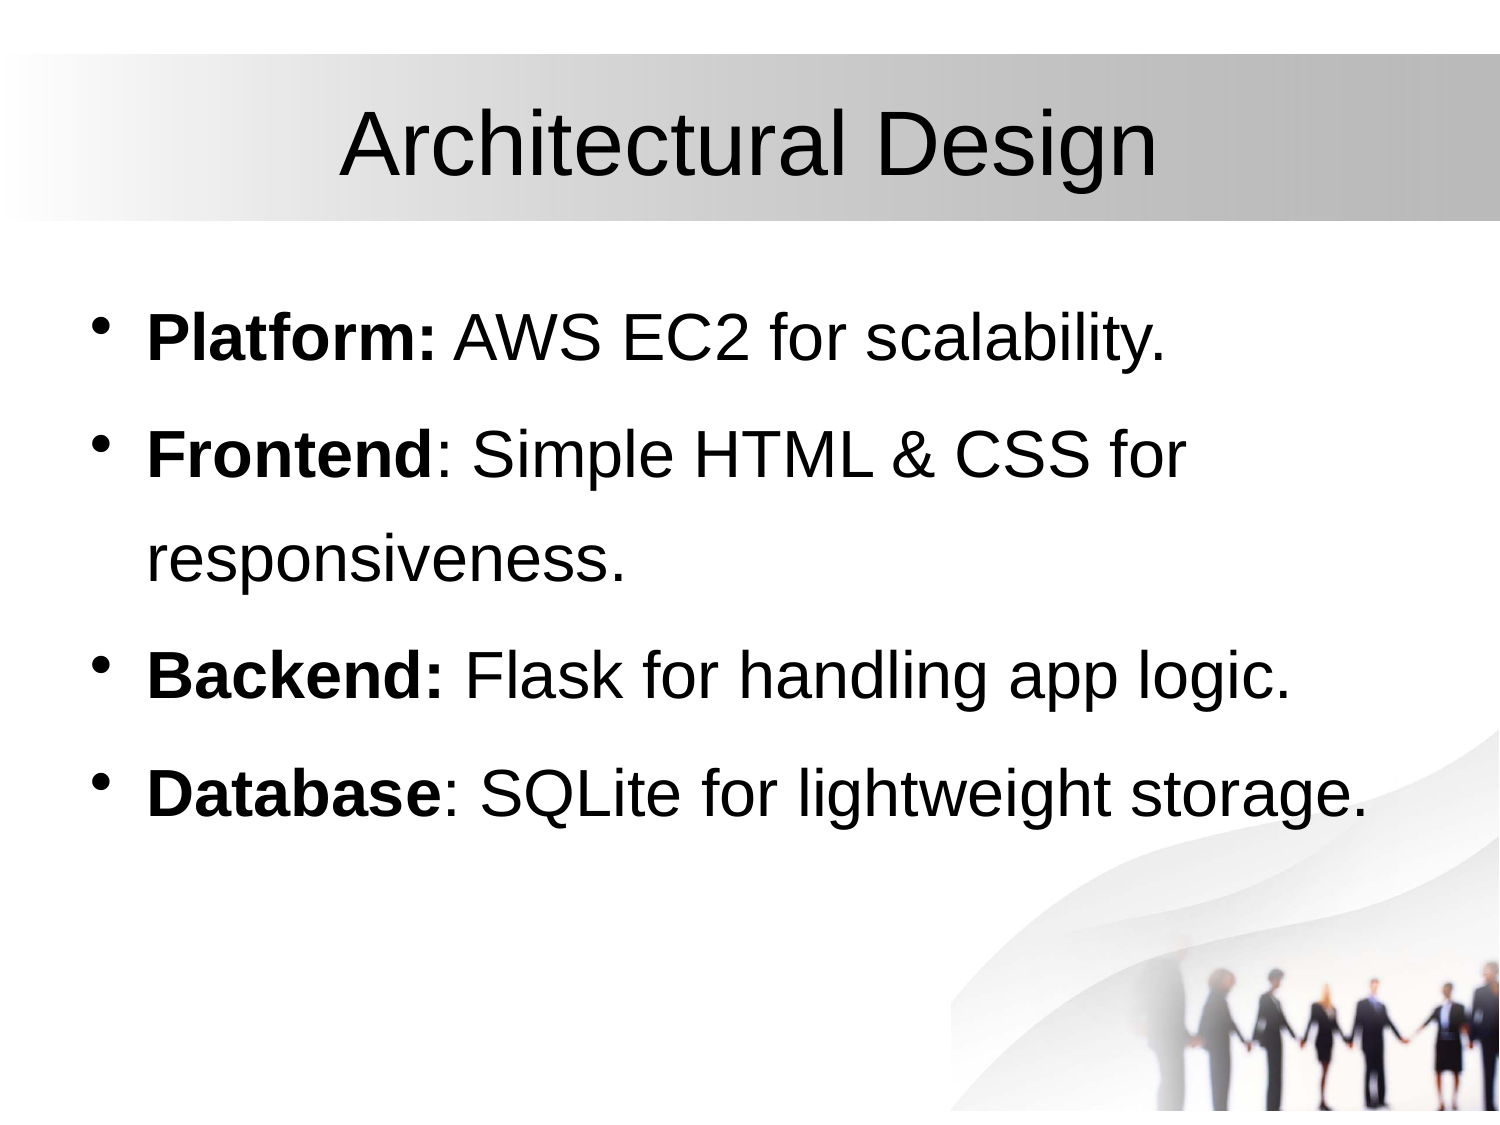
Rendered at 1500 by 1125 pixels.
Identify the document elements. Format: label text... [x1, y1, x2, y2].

picture [951, 728, 1499, 1111]
list Platform: AWS EC2 for scalability. Frontend: Simple HTML & CSS for responsiveness. Backend: Flask for handling app logic. Database: SQLite for lightweight storage. [74, 262, 1426, 1006]
title Architectural Design [74, 44, 1426, 233]
